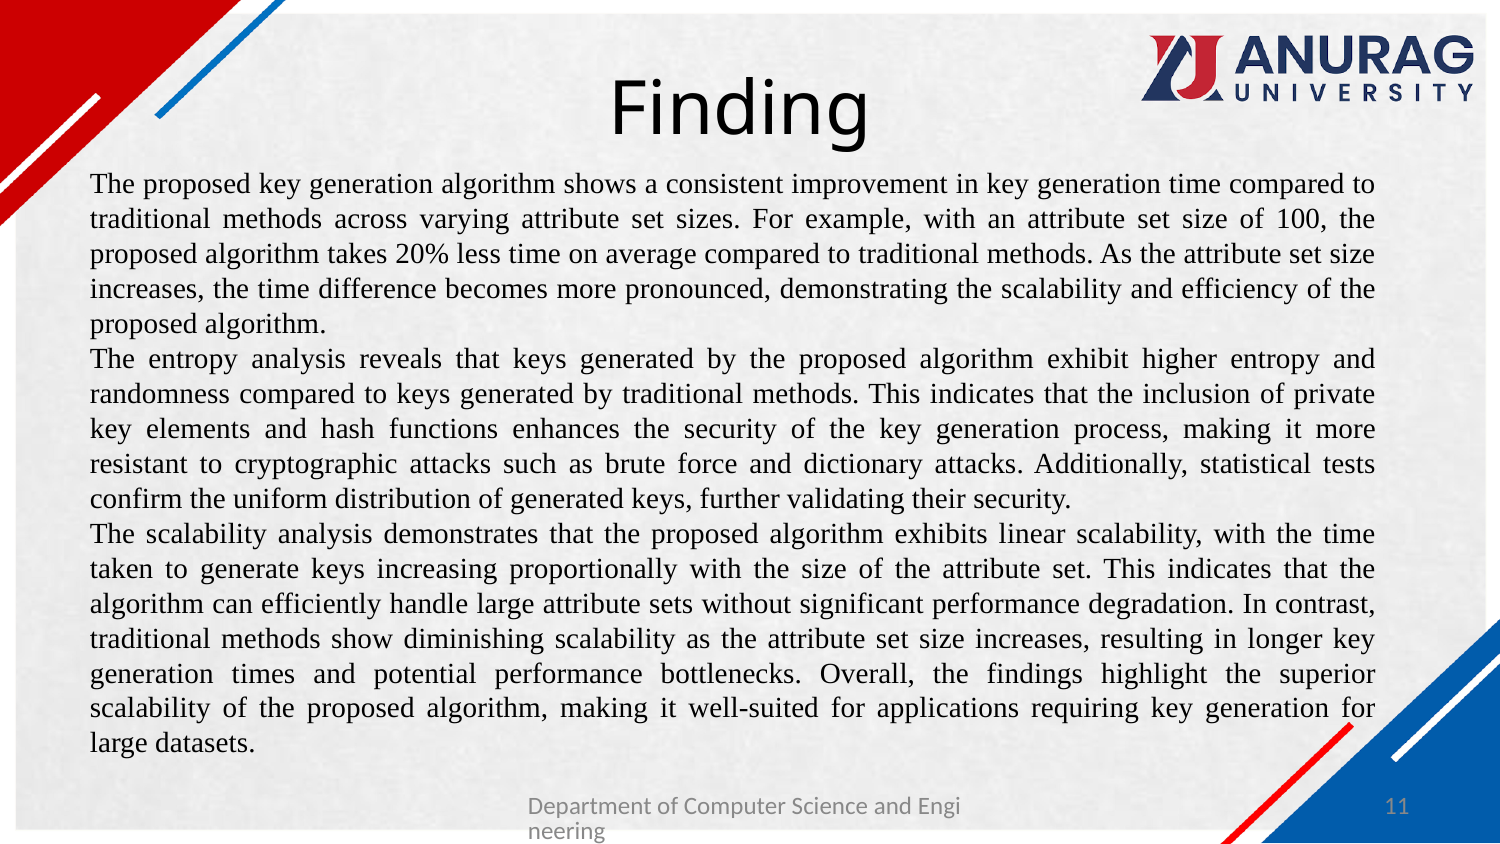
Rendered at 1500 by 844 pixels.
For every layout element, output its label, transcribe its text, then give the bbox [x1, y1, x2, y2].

text_box The proposed key generation algorithm shows a consistent improvement in key generation time compared to traditional methods across varying attribute set sizes. For example, with an attribute set size of 100, the proposed algorithm takes 20% less time on average compared to traditional methods. As the attribute set size increases, the time difference becomes more pronounced, demonstrating the scalability and efficiency of the proposed algorithm. The entropy analysis reveals that keys generated by the proposed algorithm exhibit higher entropy and randomness compared to keys generated by traditional methods. This indicates that the inclusion of private key elements and hash functions enhances the security of the key generation process, making it more resistant to cryptographic attacks such as brute force and dictionary attacks. Additionally, statistical tests confirm the uniform distribution of generated keys, further validating their security. The scalability analysis demonstrates that the proposed algorithm exhibits linear scalability, with the time taken to generate keys increasing proportionally with the size of the attribute set. This indicates that the algorithm can efficiently handle large attribute sets without significant performance degradation. In contrast, traditional methods show diminishing scalability as the attribute set size increases, resulting in longer key generation times and potential performance bottlenecks. Overall, the findings highlight the superior scalability of the proposed algorithm, making it well-suited for applications requiring key generation for large datasets. [74, 157, 1393, 836]
title Finding [75, 33, 1425, 175]
slide_number 11 [1393, 782, 1425, 827]
picture [0, 0, 1500, 844]
